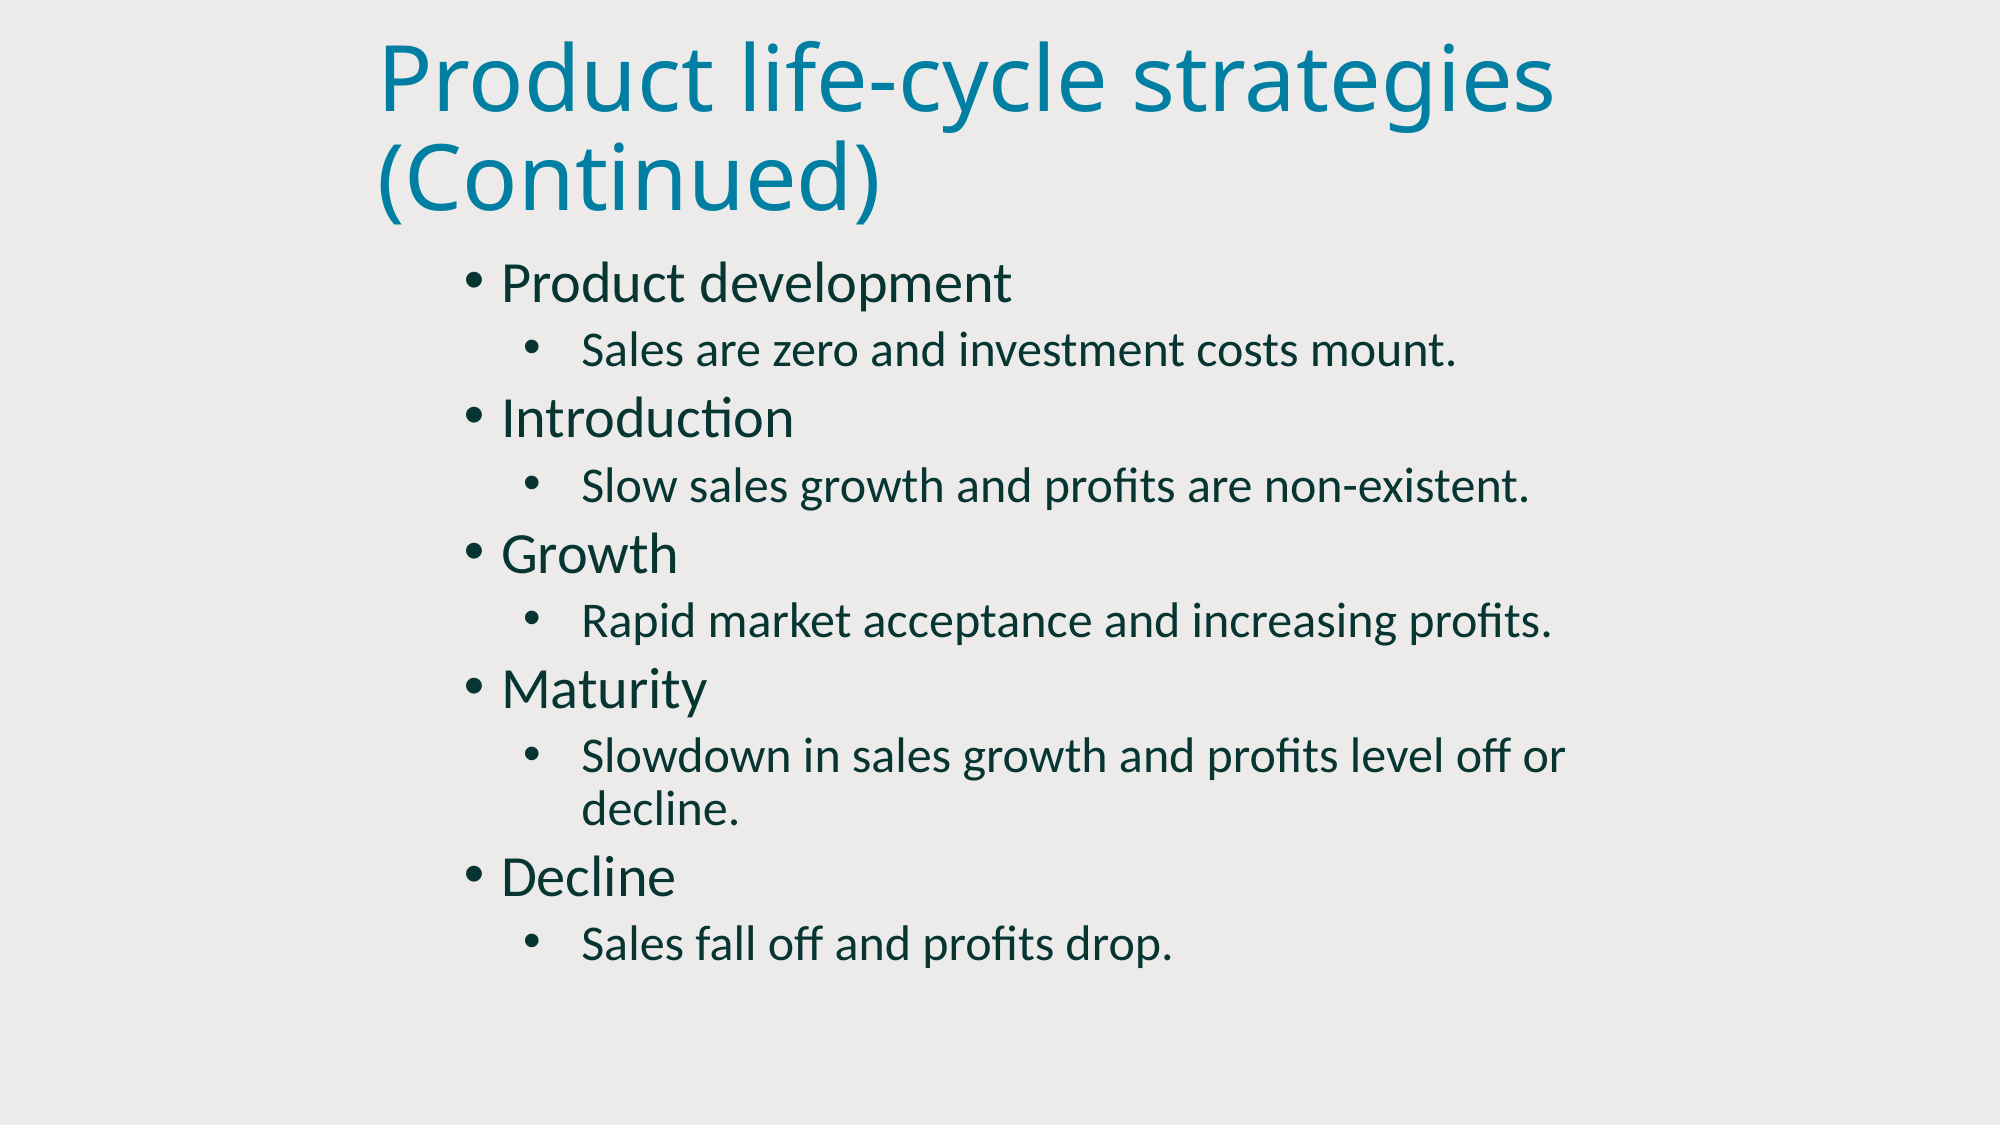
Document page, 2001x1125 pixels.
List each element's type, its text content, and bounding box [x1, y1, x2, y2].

list Product development Sales are zero and investment costs mount. Introduction Slow sales growth and profits are non-existent. Growth Rapid market acceptance and increasing profits. Maturity Slowdown in sales growth and profits level off or decline. Decline Sales fall off and profits drop. [448, 254, 1599, 1093]
title Product life-cycle strategies (Continued) [362, 37, 1638, 225]
